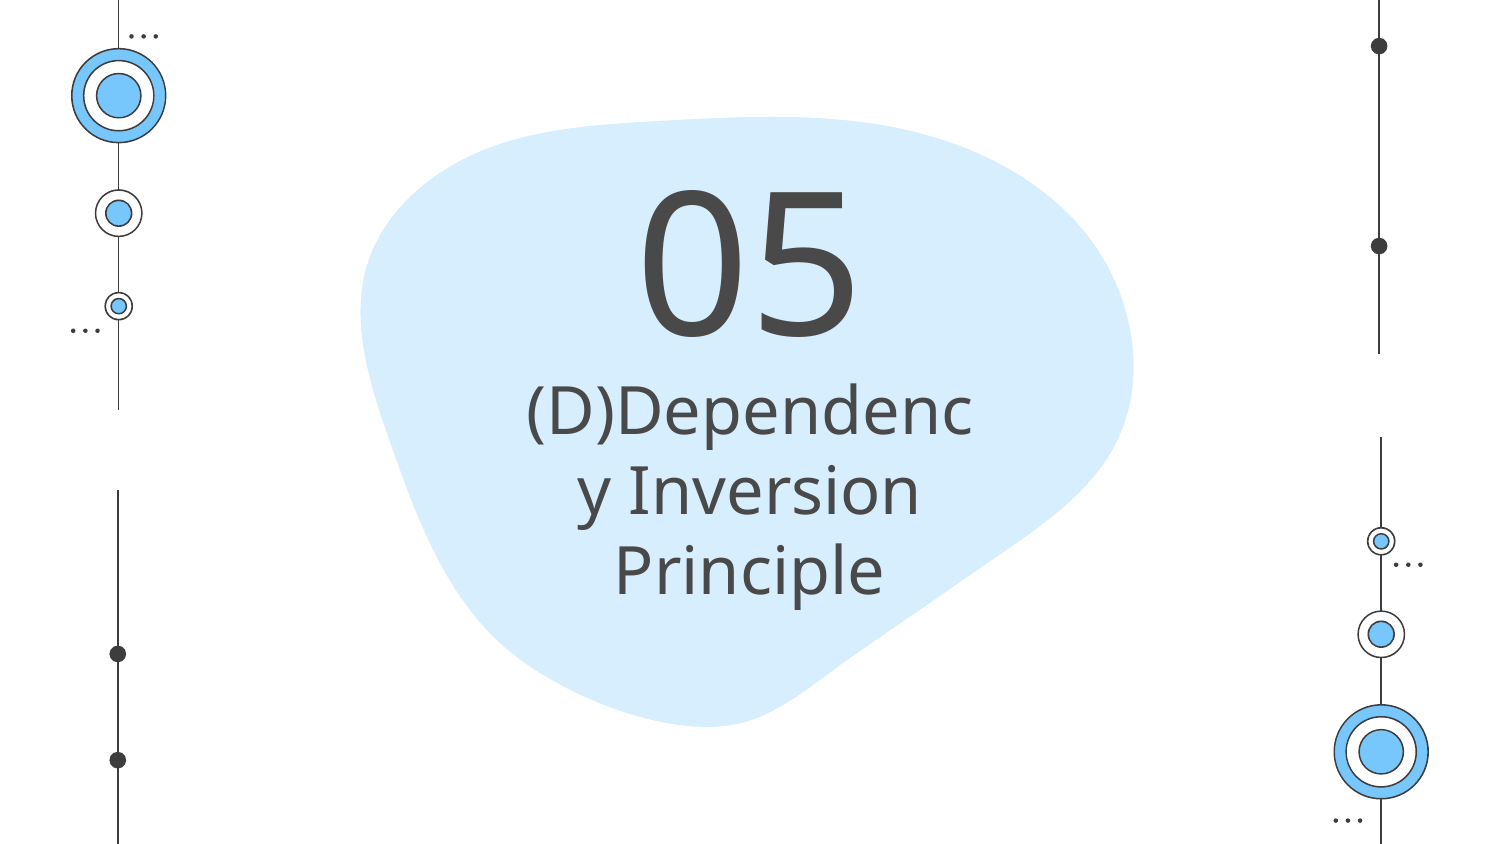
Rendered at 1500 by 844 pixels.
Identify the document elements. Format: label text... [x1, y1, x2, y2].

title (D)Dependency Inversion Principle [506, 421, 994, 554]
title 05 [506, 167, 994, 344]
